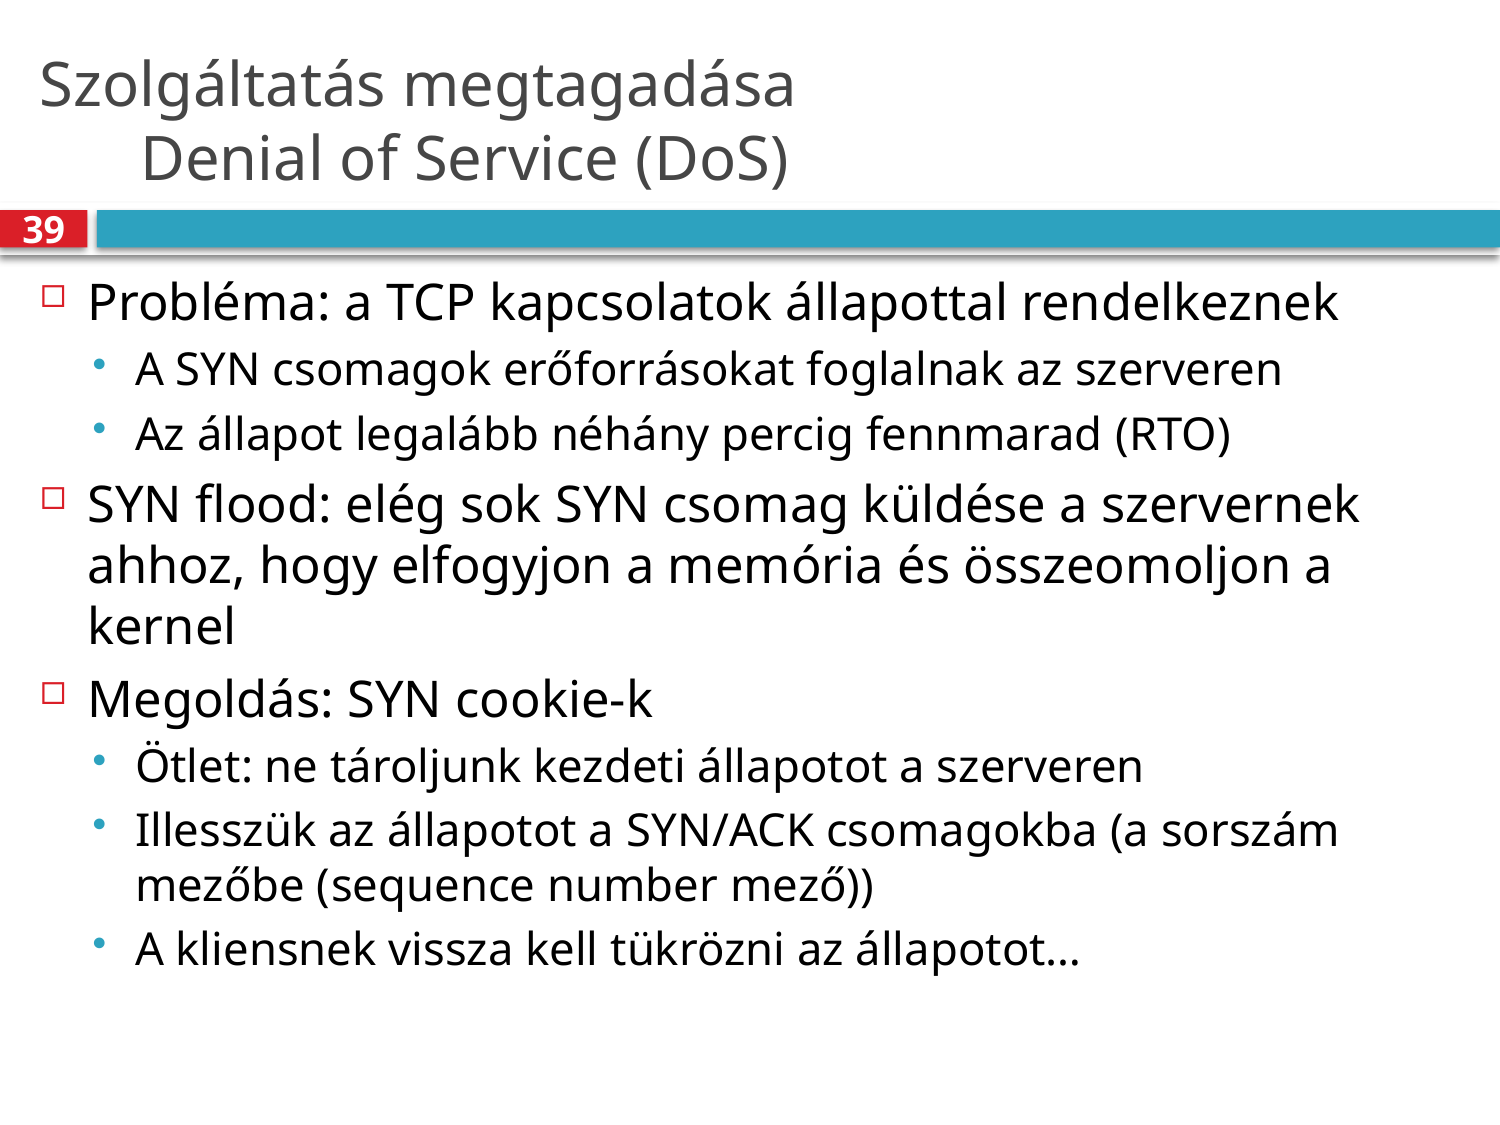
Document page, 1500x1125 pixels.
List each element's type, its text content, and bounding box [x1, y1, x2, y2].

title Szolgáltatás megtagadása Denial of Service (DoS) [24, 37, 1475, 200]
list Probléma: a TCP kapcsolatok állapottal rendelkeznek A SYN csomagok erőforrásokat foglalnak az szerveren Az állapot legalább néhány percig fennmarad (RTO) SYN flood: elég sok SYN csomag küldése a szervernek ahhoz, hogy elfogyjon a memória és összeomoljon a kernel Megoldás: SYN cookie-k Ötlet: ne tároljunk kezdeti állapotot a szerveren Illesszük az állapotot a SYN/ACK csomagokba (a sorszám mezőbe (sequence number mező)) A kliensnek vissza kell tükrözni az állapotot… [24, 262, 1475, 989]
slide_number 39 [0, 206, 88, 257]
